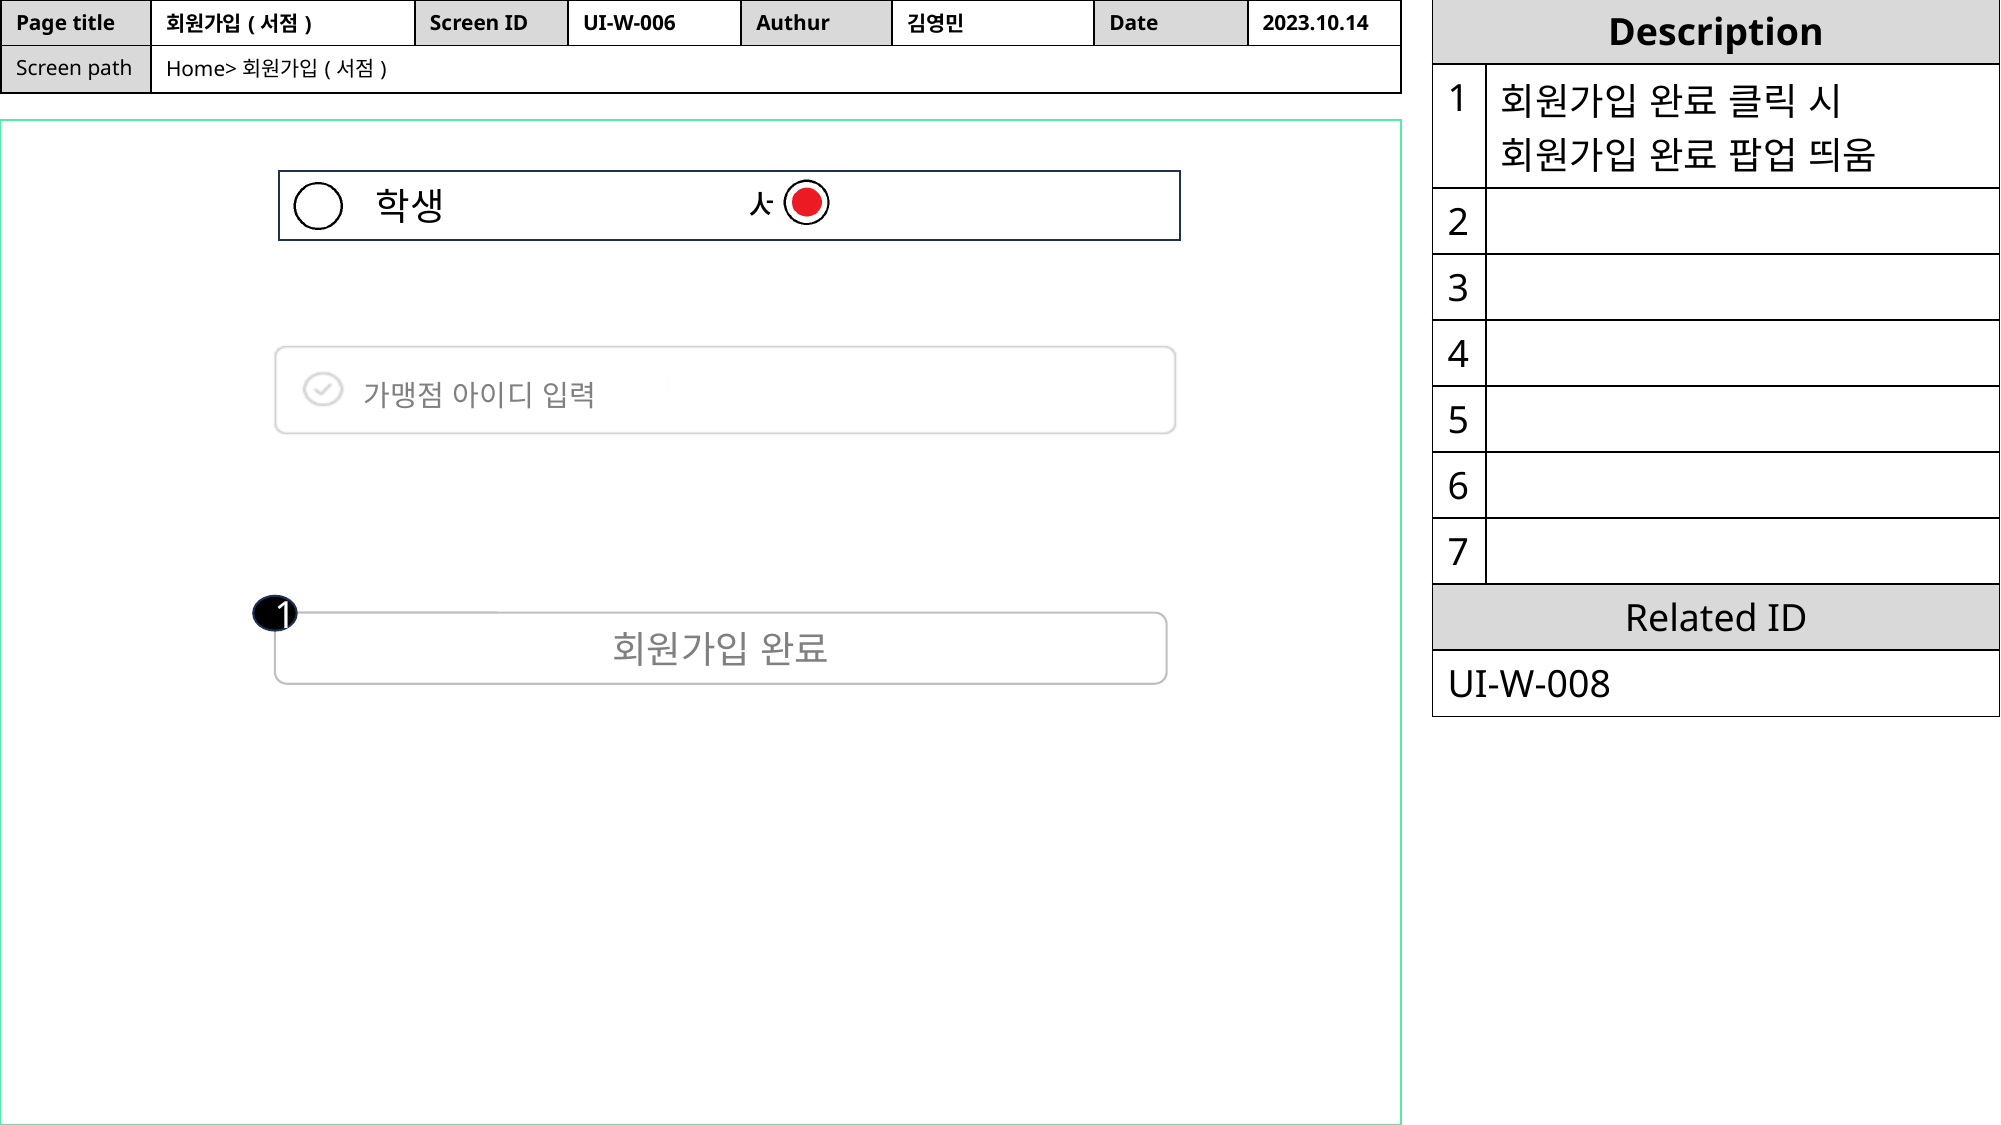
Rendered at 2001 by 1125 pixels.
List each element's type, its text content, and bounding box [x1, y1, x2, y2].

table_header 회원가입(서점) [152, 1, 414, 45]
table_cell [1487, 387, 1999, 451]
table_header Authur [742, 1, 891, 45]
text_box 1 [252, 594, 298, 632]
table_cell 회원가입 완료 클릭 시 회원가입 완료 팝업 띄움 [1487, 65, 1999, 187]
table_cell 5 [1433, 387, 1485, 451]
text_box [0, 119, 1402, 1125]
table_cell [1487, 321, 1999, 385]
table_header Screen ID [416, 1, 567, 45]
table_cell [1487, 255, 1999, 319]
picture [284, 174, 349, 238]
table_header 2023.10.14 [1249, 1, 1400, 45]
table_cell 2 [1433, 189, 1485, 253]
table_cell Screen path [2, 46, 150, 92]
table_cell UI-W-008 [1433, 651, 1999, 716]
table_cell 3 [1433, 255, 1485, 319]
table_cell Home>회원가입(서점) [152, 46, 1400, 92]
table_header 김영민 [893, 1, 1093, 45]
text_box 회원가입 완료 [273, 611, 1168, 685]
table_cell [1487, 453, 1999, 517]
table_cell [1487, 519, 1999, 583]
picture [773, 174, 837, 234]
text_box 학생 서점 [278, 170, 1181, 241]
table_cell 6 [1433, 453, 1485, 517]
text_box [267, 335, 1181, 444]
table_cell Related ID [1433, 585, 1999, 649]
table_header Description [1433, 0, 1999, 63]
table_header UI-W-006 [569, 1, 740, 45]
table_header Page title [2, 1, 150, 45]
table_header Date [1095, 1, 1247, 45]
table_cell 1 [1433, 65, 1485, 187]
table_cell 7 [1433, 519, 1485, 583]
table_cell [1487, 189, 1999, 253]
table_cell 4 [1433, 321, 1485, 385]
